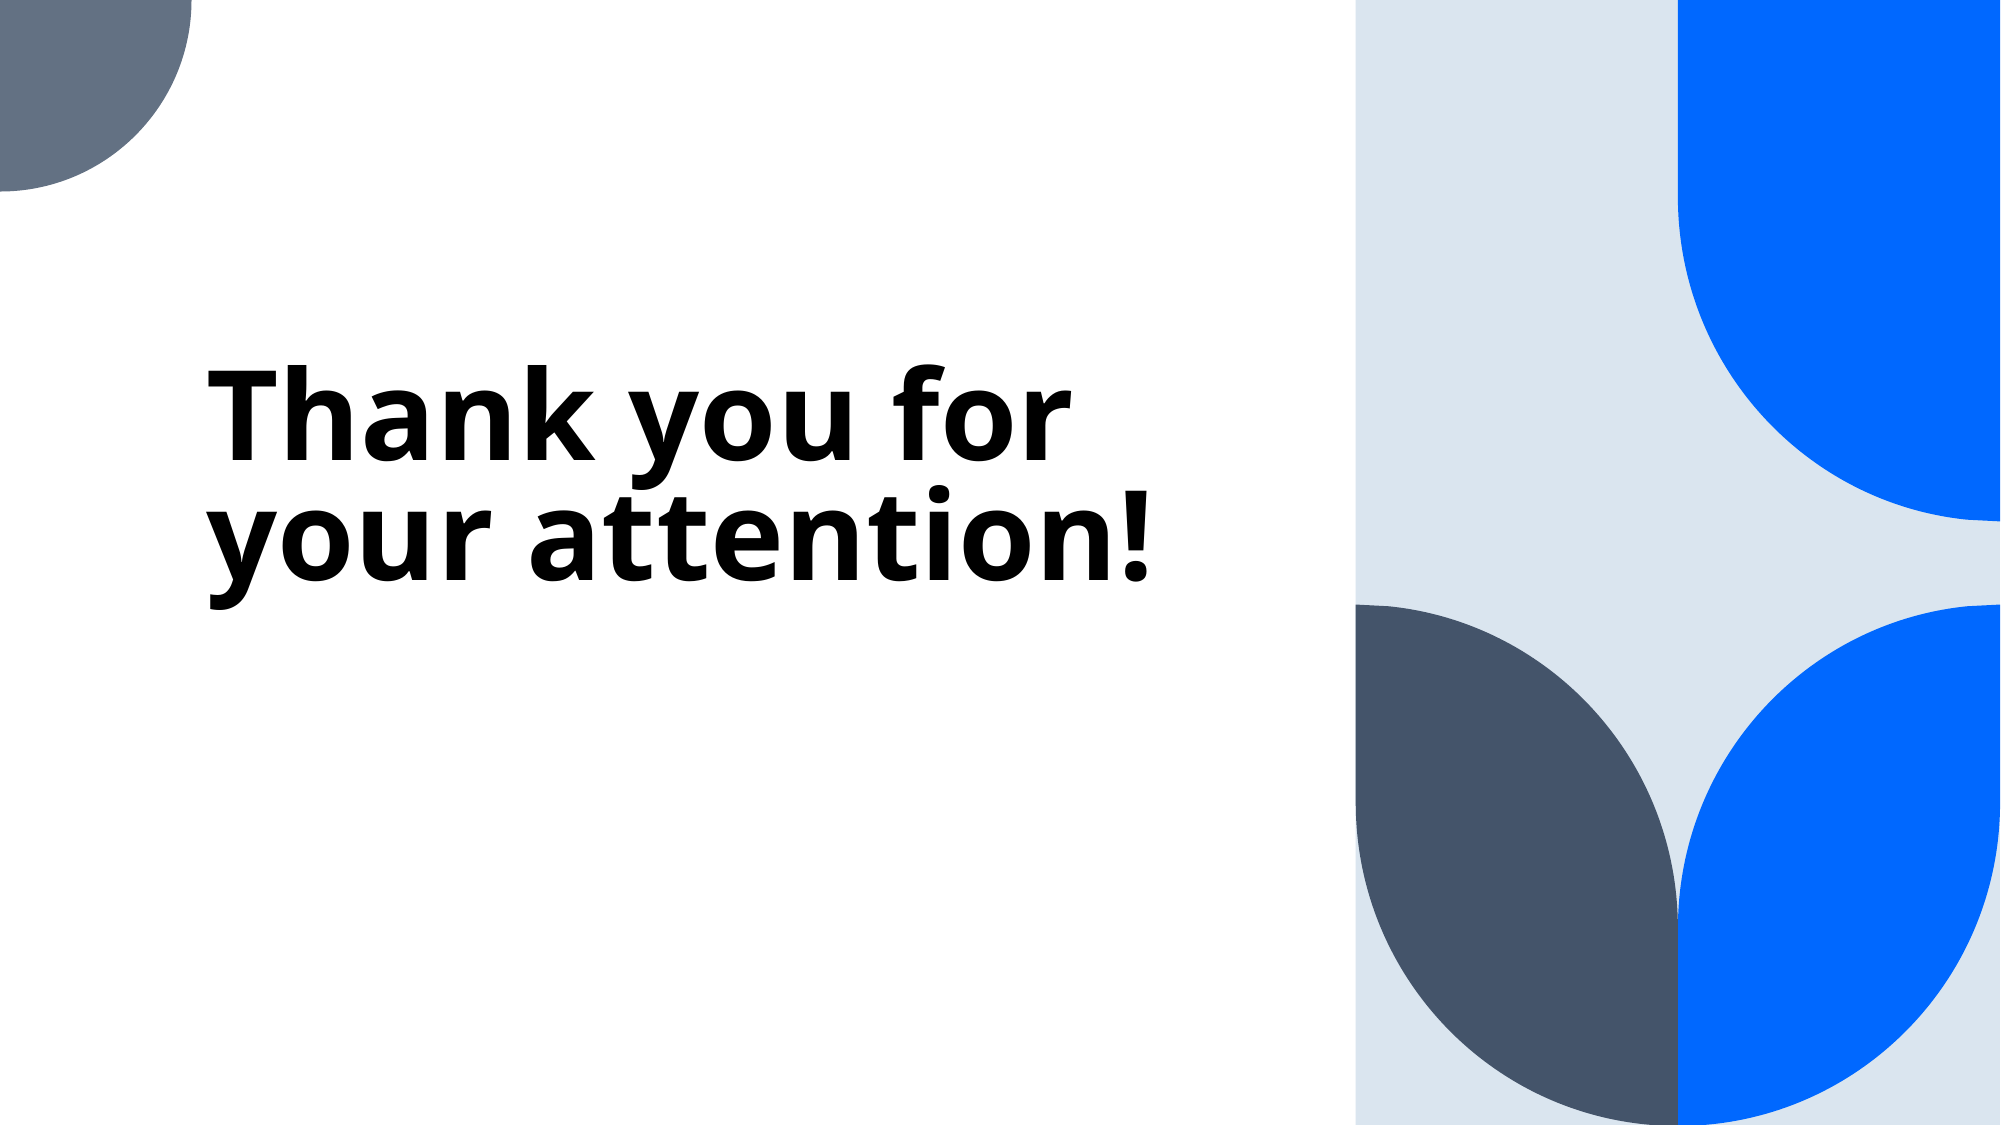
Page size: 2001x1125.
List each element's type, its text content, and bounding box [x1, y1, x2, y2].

title Thank you for your attention! [191, 41, 1212, 613]
